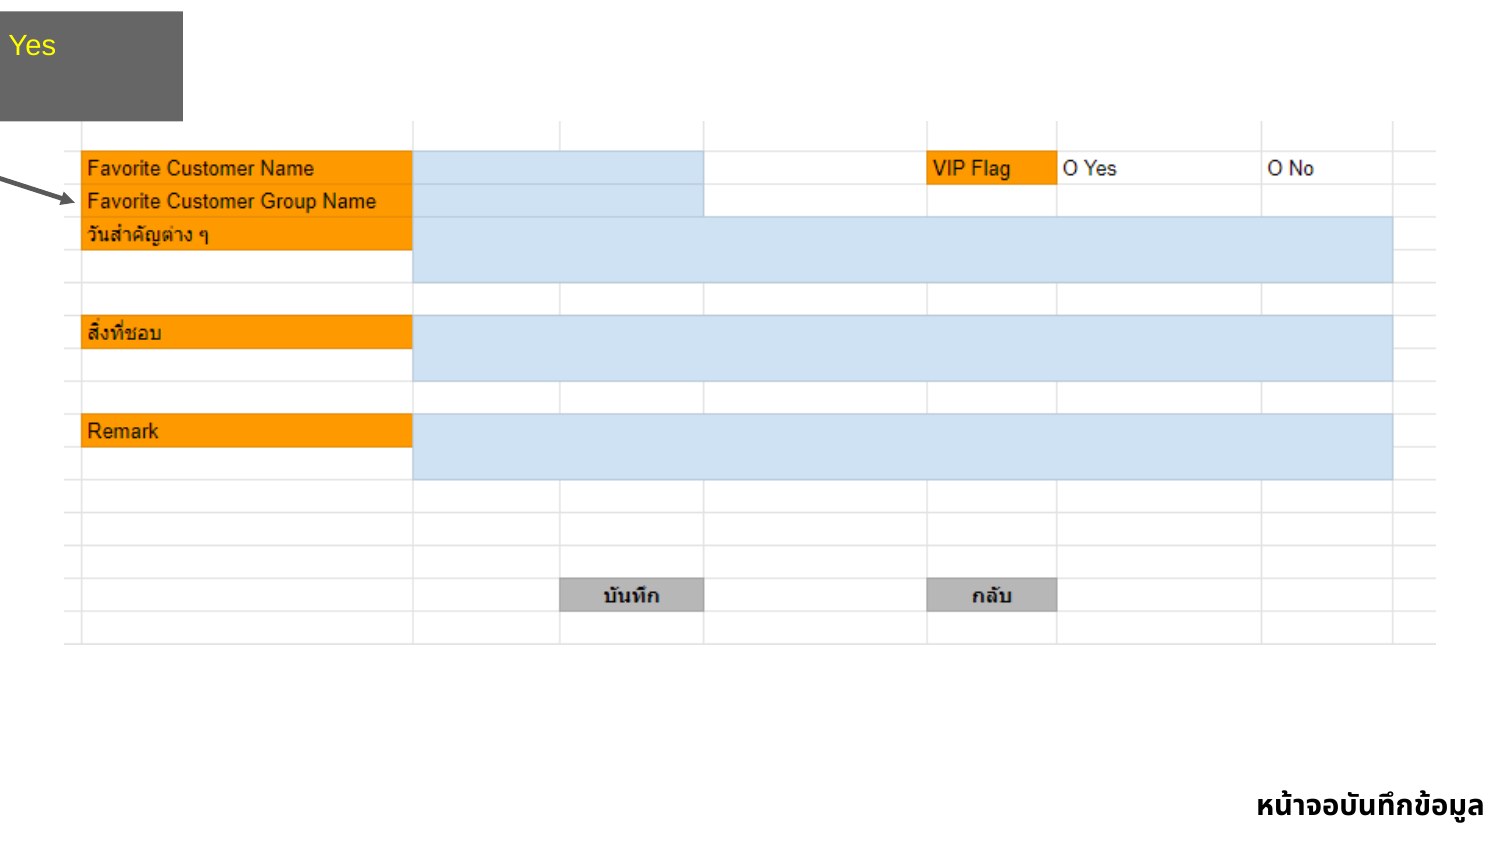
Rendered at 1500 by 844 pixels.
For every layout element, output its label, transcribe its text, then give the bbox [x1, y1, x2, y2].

picture [63, 121, 1437, 646]
text_box หน้าจอบันทึกข้อมูล [1007, 770, 1500, 844]
text_box จะแสดง Field นี้ต่อเมื่อ VIP Flag = Yes ให้ระบบมี Wording suggestion [0, 11, 183, 122]
